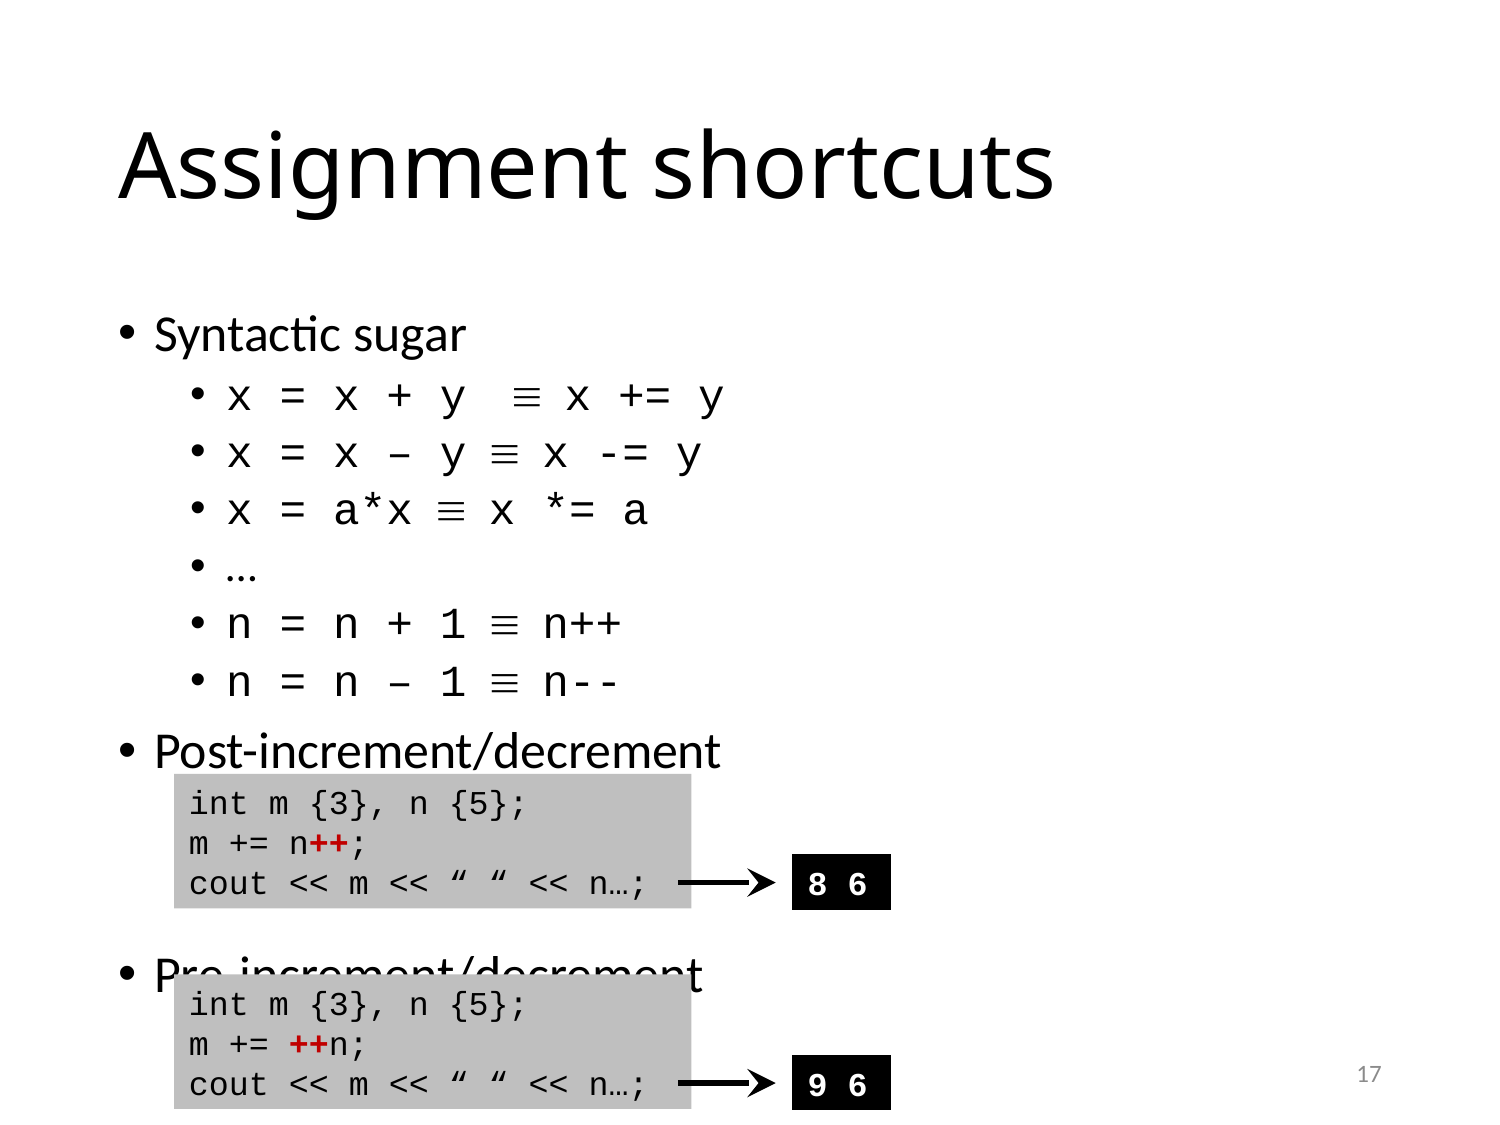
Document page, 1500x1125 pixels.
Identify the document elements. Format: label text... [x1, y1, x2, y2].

text_box int m {3}, n {5}; m += ++n; cout << m << “ “ << n…; [174, 974, 692, 1109]
title Assignment shortcuts [103, 59, 1397, 278]
slide_number 17 [1059, 1042, 1397, 1103]
list Syntactic sugar x = x + y  x += y x = x – y  x -= y x = a*x  x *= a … n = n + 1  n++ n = n – 1  n-- Post-increment/decrement Pre-increment/decrement [103, 299, 1397, 1014]
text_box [677, 854, 891, 911]
text_box int m {3}, n {5}; m += n++; cout << m << “ “ << n…; [174, 773, 692, 909]
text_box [677, 1055, 891, 1111]
